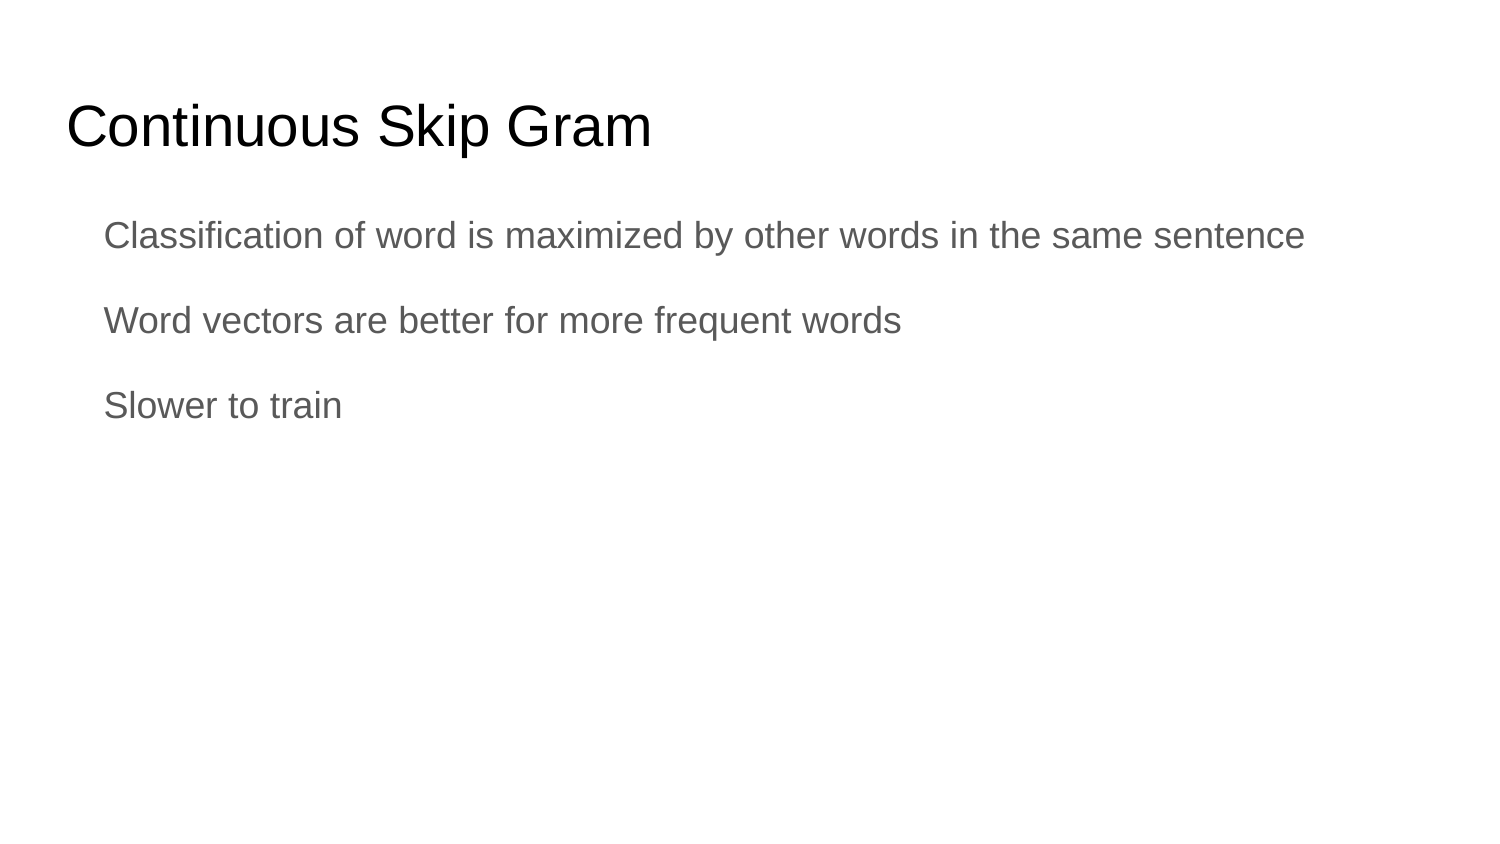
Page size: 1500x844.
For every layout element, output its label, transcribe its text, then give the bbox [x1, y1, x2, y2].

list Classification of word is maximized by other words in the same sentence Word vectors are better for more frequent words Slower to train [51, 189, 1449, 750]
title Continuous Skip Gram [51, 72, 1449, 167]
